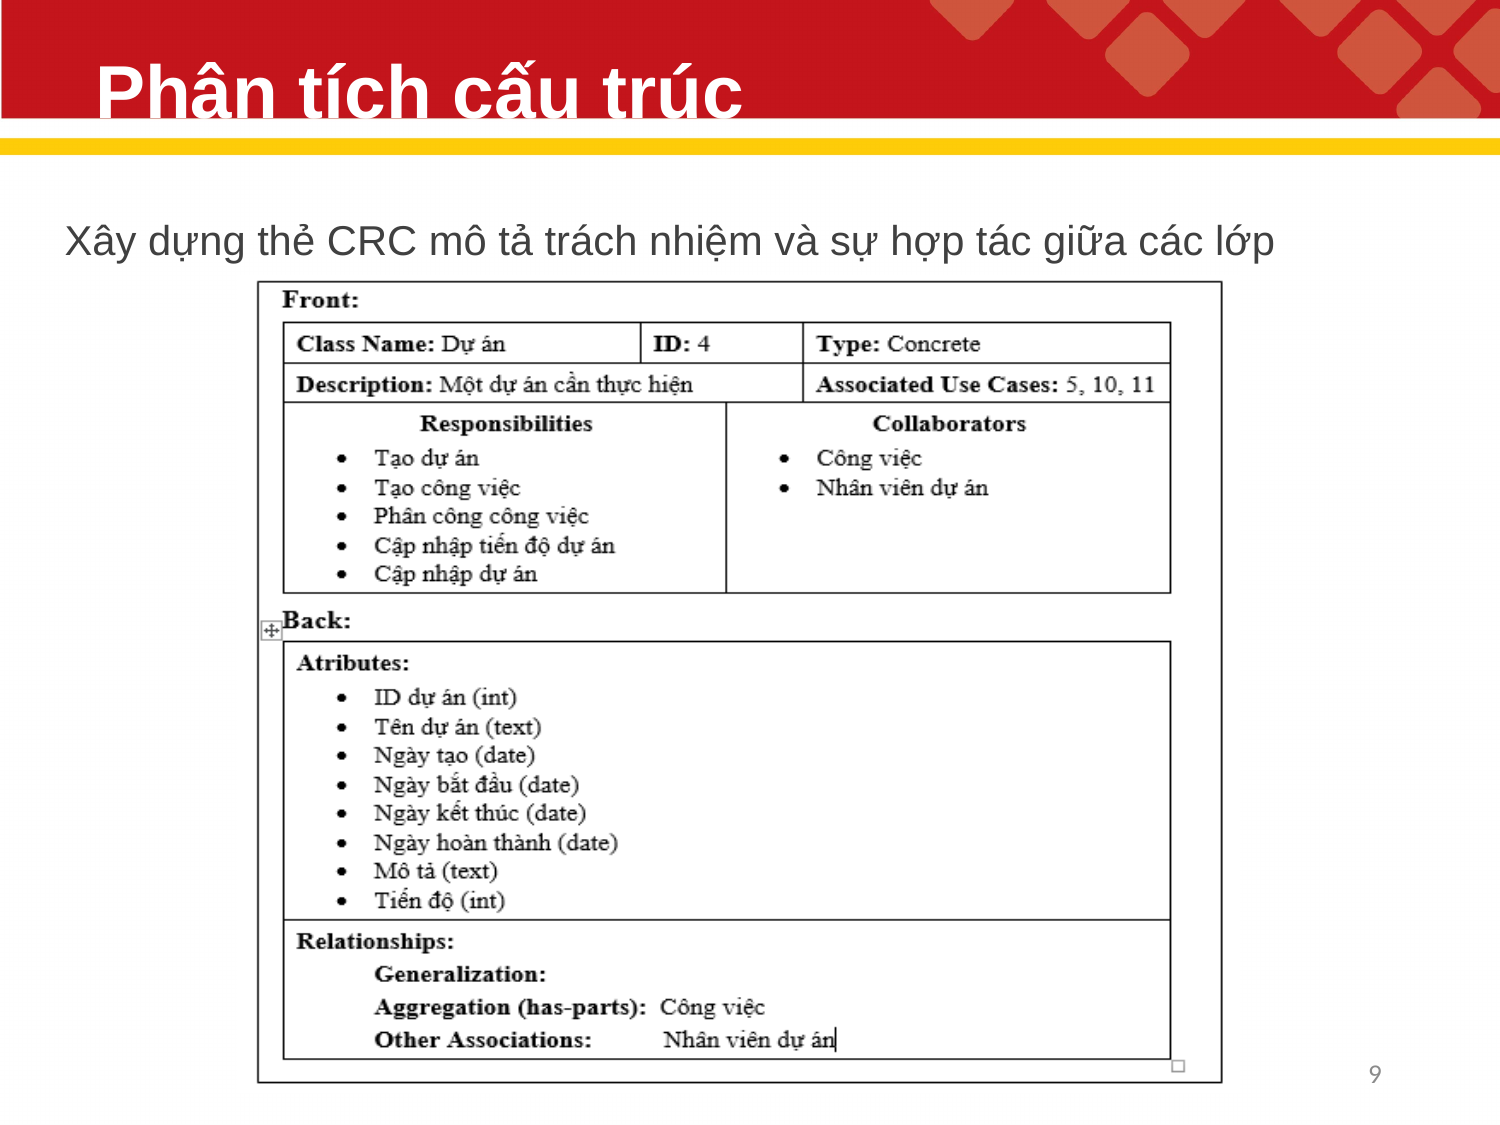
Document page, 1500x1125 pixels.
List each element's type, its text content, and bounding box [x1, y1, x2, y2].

title Phân tích cấu trúc [80, 0, 1397, 204]
list Xây dựng thẻ CRC mô tả trách nhiệm và sự hợp tác giữa các lớp [49, 181, 1335, 254]
picture [0, 0, 1500, 1125]
slide_number 8 [1059, 1042, 1397, 1103]
